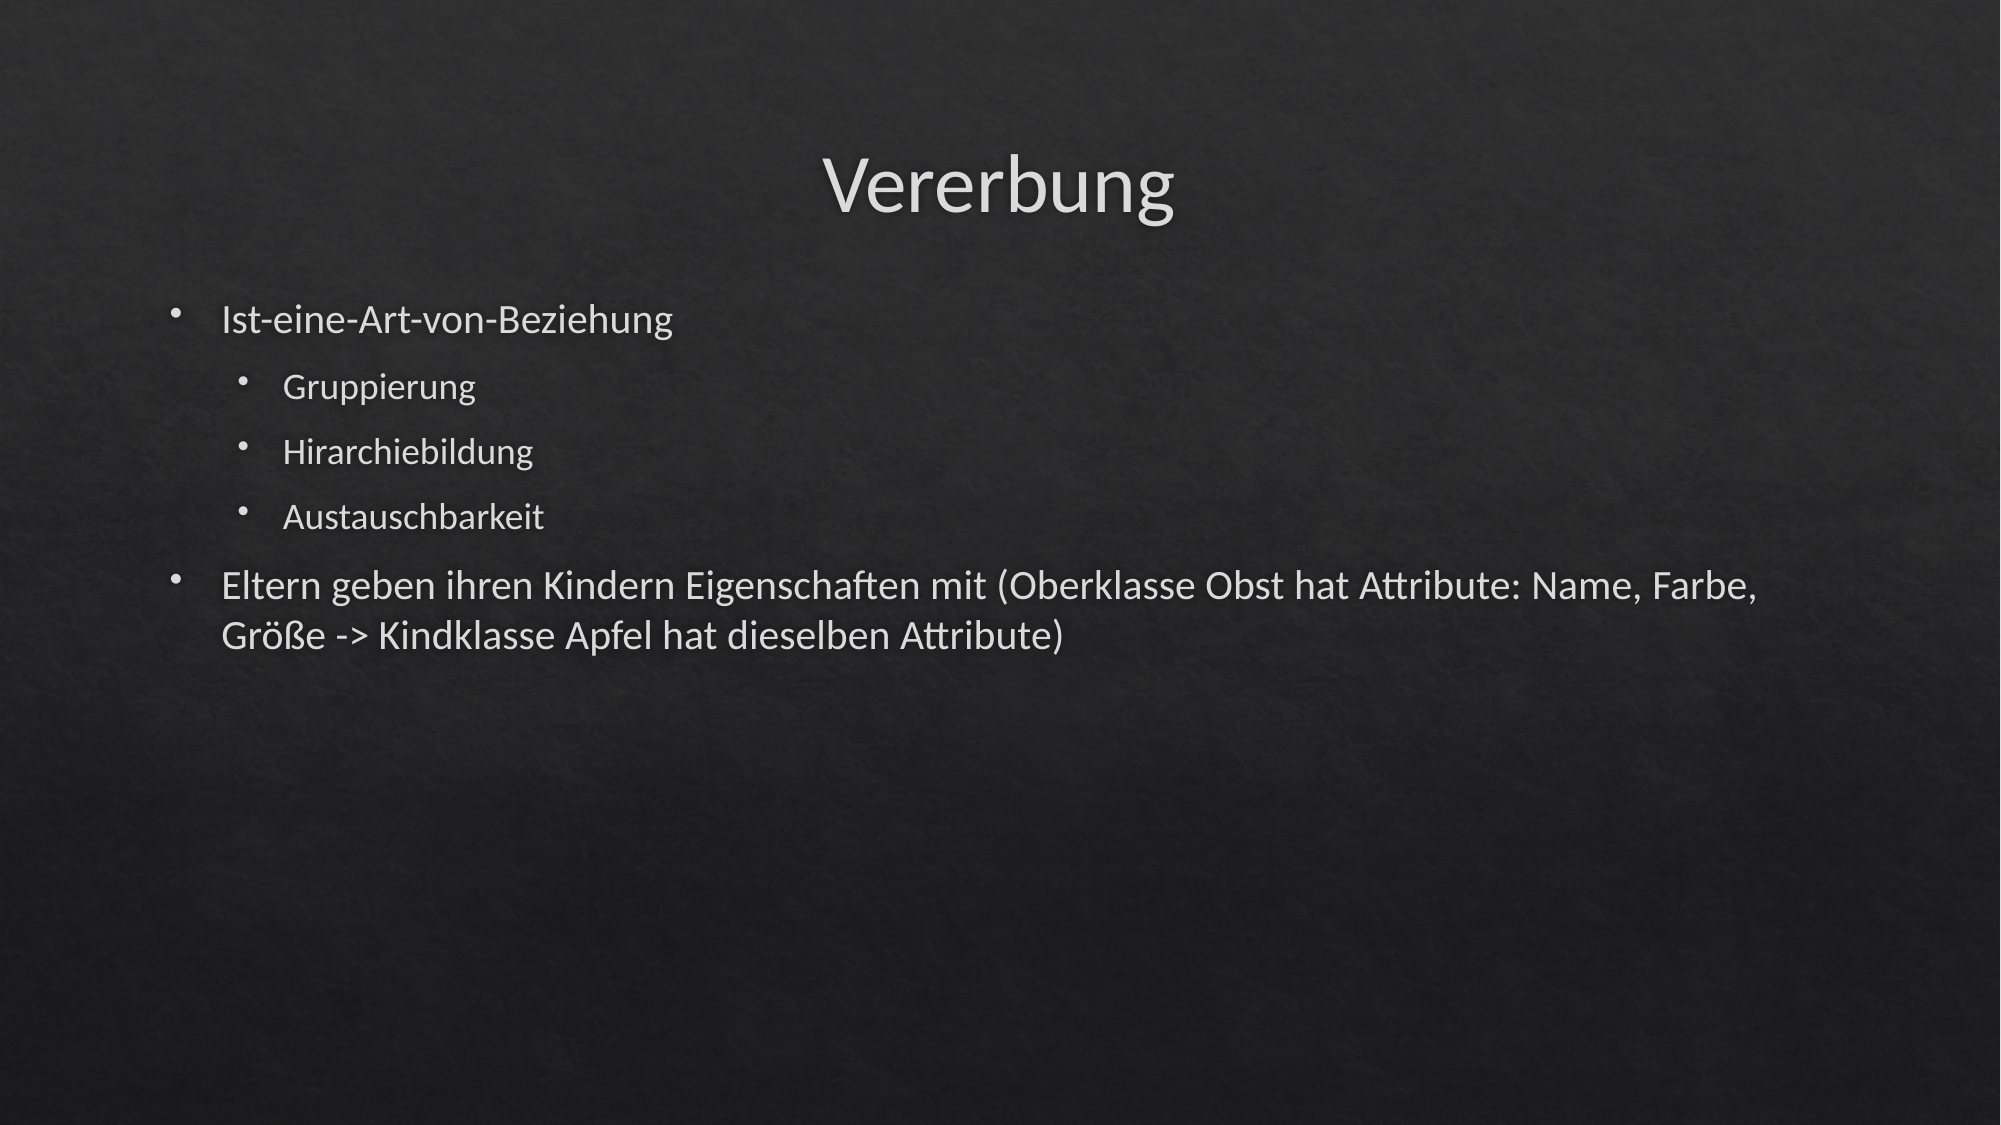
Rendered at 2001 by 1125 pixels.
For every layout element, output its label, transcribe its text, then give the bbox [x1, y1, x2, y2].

title Vererbung [149, 99, 1849, 260]
list Ist-eine-Art-von-Beziehung Gruppierung Hirarchiebildung Austauschbarkeit Eltern geben ihren Kindern Eigenschaften mit (Oberklasse Obst hat Attribute: Name, Farbe, Größe -> Kindklasse Apfel hat dieselben Attribute) [149, 284, 1849, 950]
